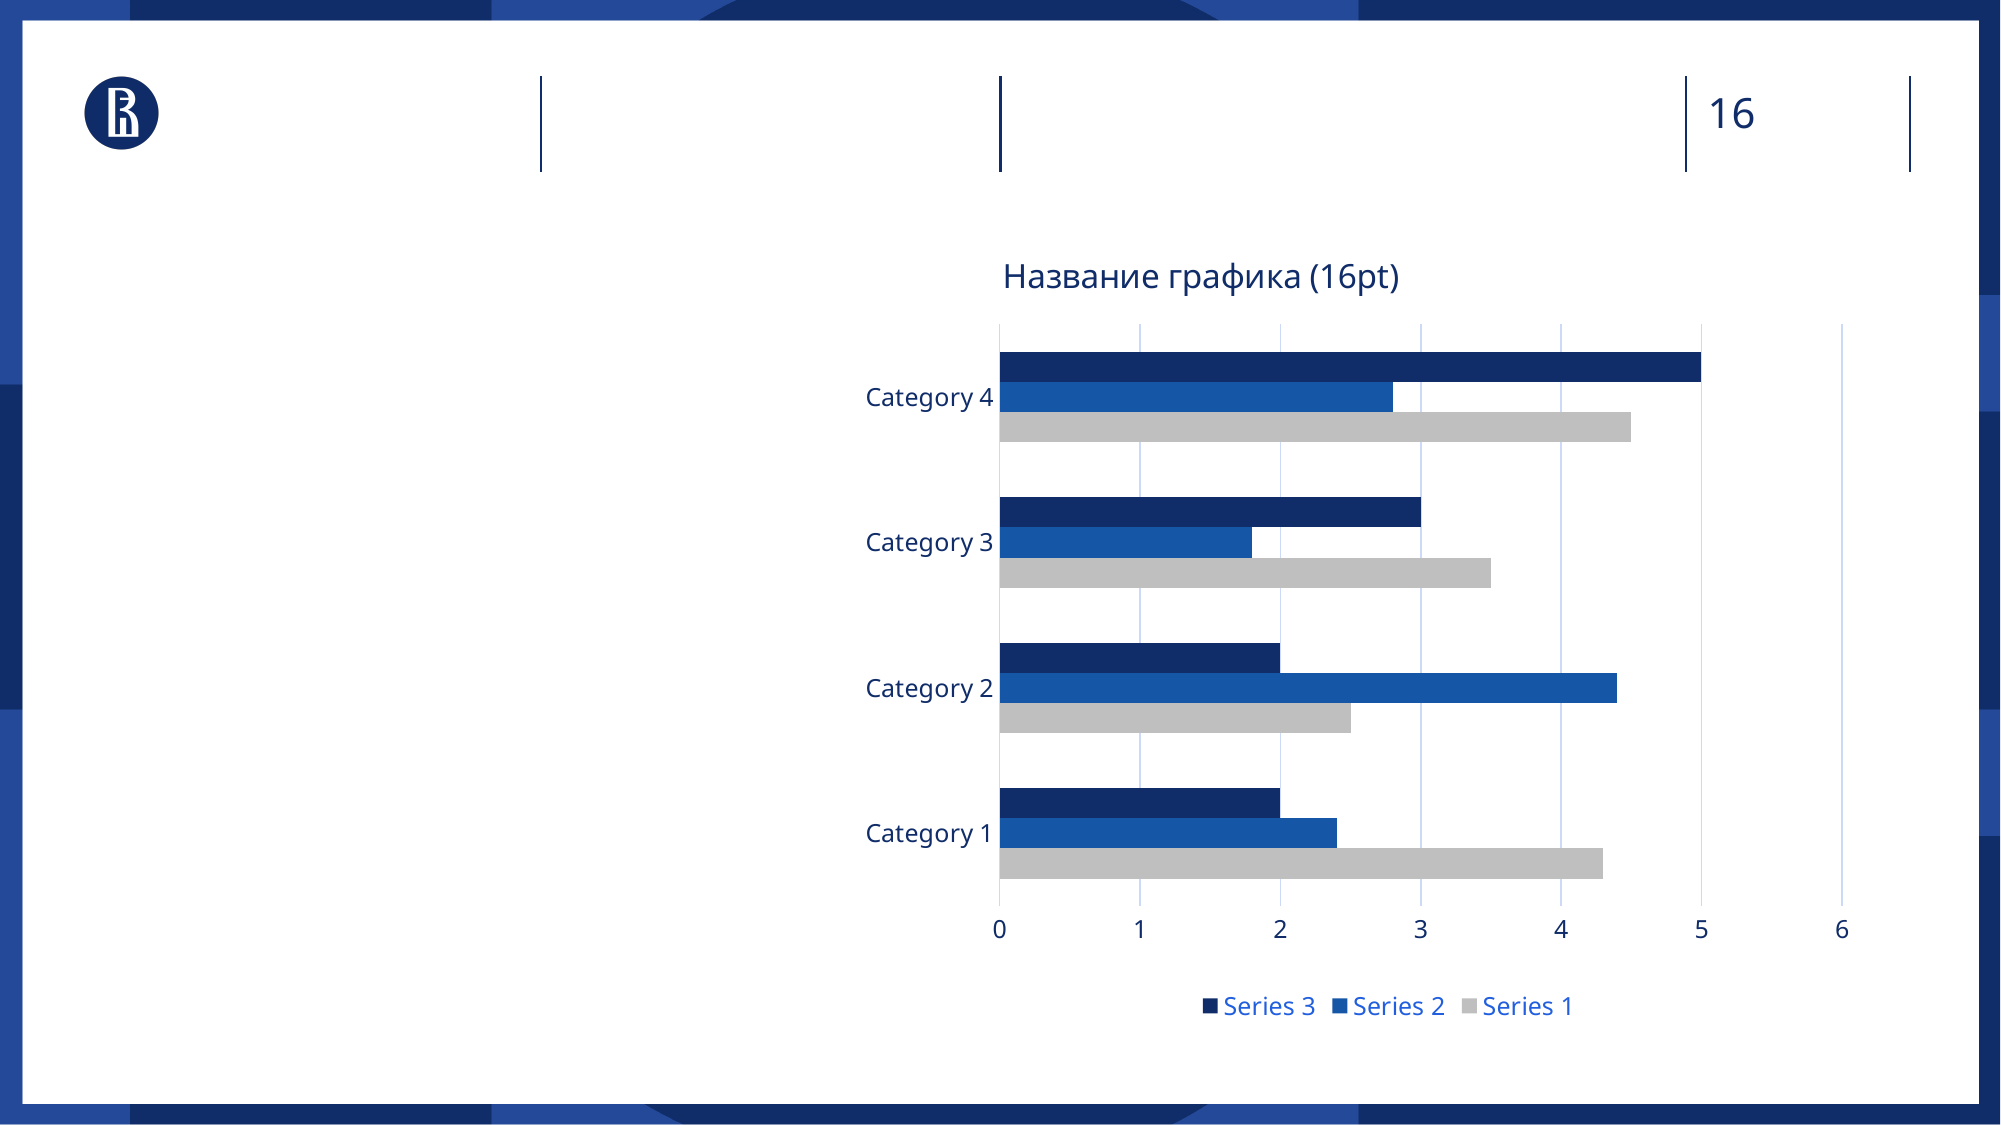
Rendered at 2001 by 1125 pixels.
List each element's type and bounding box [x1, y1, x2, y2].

picture [0, 0, 2001, 1125]
chart [857, 237, 1921, 1030]
